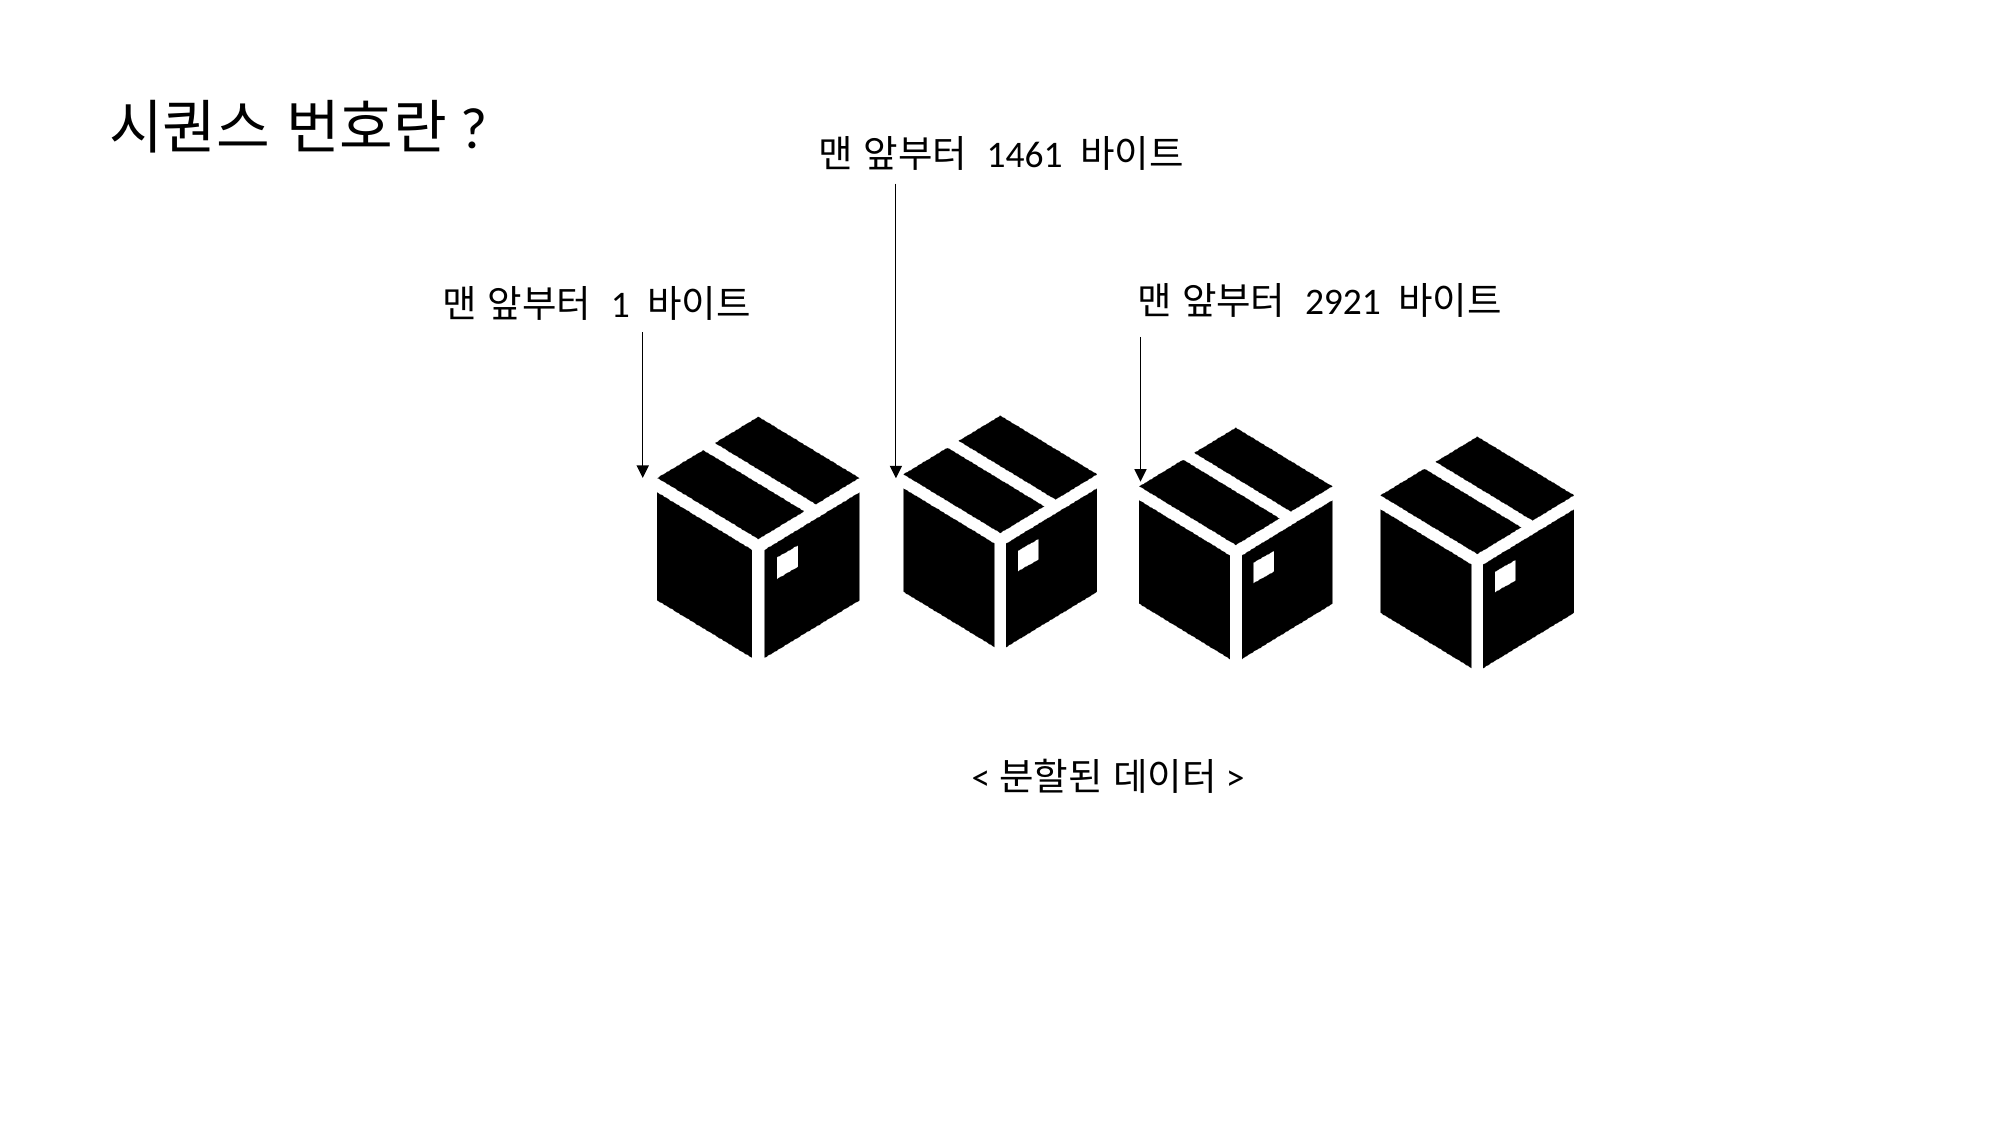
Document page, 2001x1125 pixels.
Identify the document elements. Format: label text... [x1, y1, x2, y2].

text_box 맨 앞부터 1461 바이트 [803, 123, 1234, 183]
list 시퀀스 번호란? [94, 90, 1820, 963]
text_box 맨 앞부터 2921 바이트 [1122, 269, 1552, 330]
text_box 맨 앞부터 1 바이트 [428, 272, 858, 333]
text_box <분할된 데이터> [956, 745, 1386, 806]
picture [611, 390, 1618, 693]
